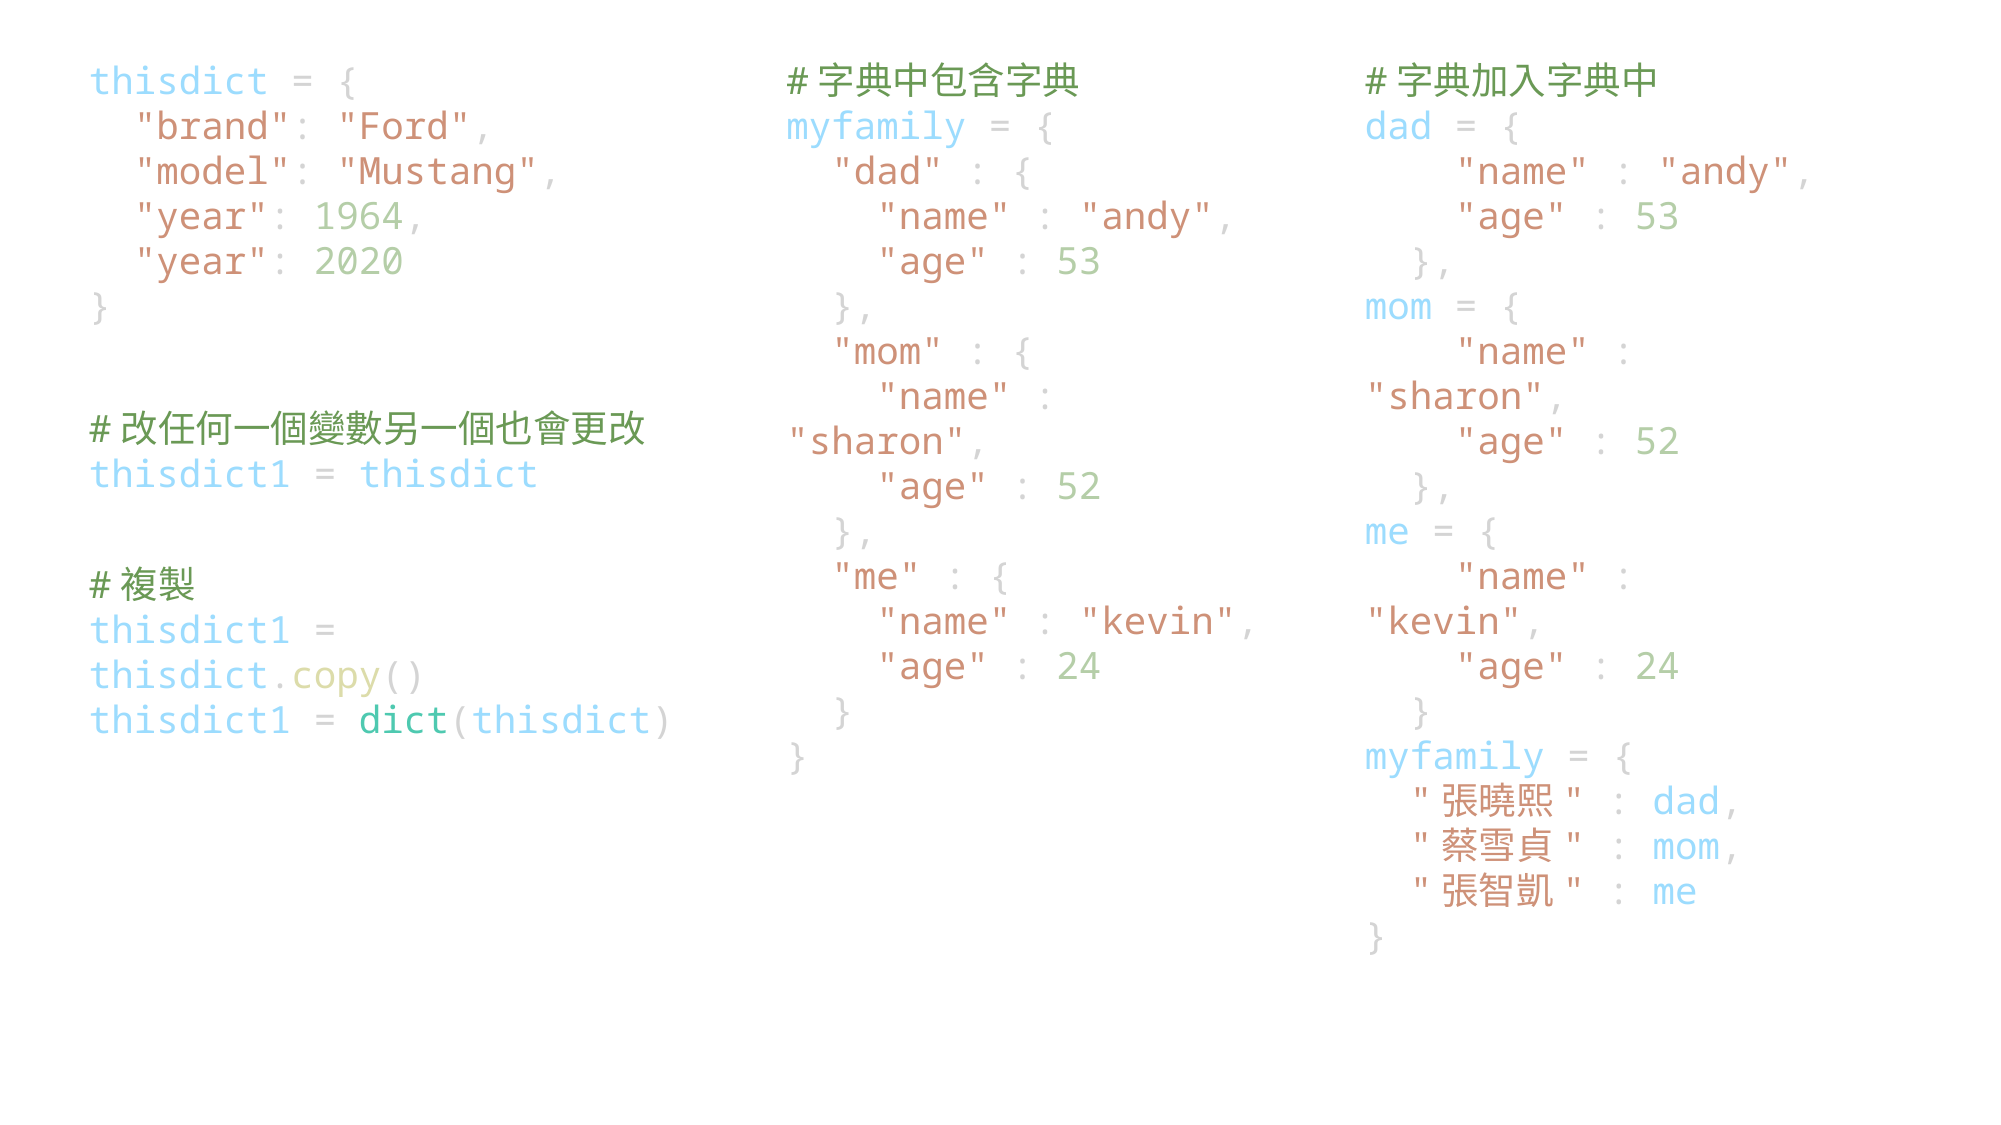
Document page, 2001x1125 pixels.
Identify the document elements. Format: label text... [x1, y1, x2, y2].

text_box #字典中包含字典 myfamily = { "dad" : { "name" : "andy", "age" : 53 }, "mom" : { "name" : "sharon", "age" : 52 }, "me" : { "name" : "kevin", "age" : 24 } } [771, 49, 1275, 785]
text_box #複製 thisdict1 = thisdict.copy() thisdict1 = dict(thisdict) [74, 553, 696, 749]
text_box #字典加入字典中 dad = { "name" : "andy", "age" : 53 }, mom = { "name" : "sharon", "age" : 52 }, me = { "name" : "kevin", "age" : 24 } myfamily = { "張曉熙" : dad, "蔡雪貞" : mom, "張智凱" : me } [1349, 49, 1846, 965]
text_box thisdict = { "brand": "Ford", "model": "Mustang", "year": 1964, "year": 2020 } [74, 49, 771, 335]
text_box #改任何一個變數另一個也會更改 thisdict1 = thisdict [74, 397, 771, 503]
